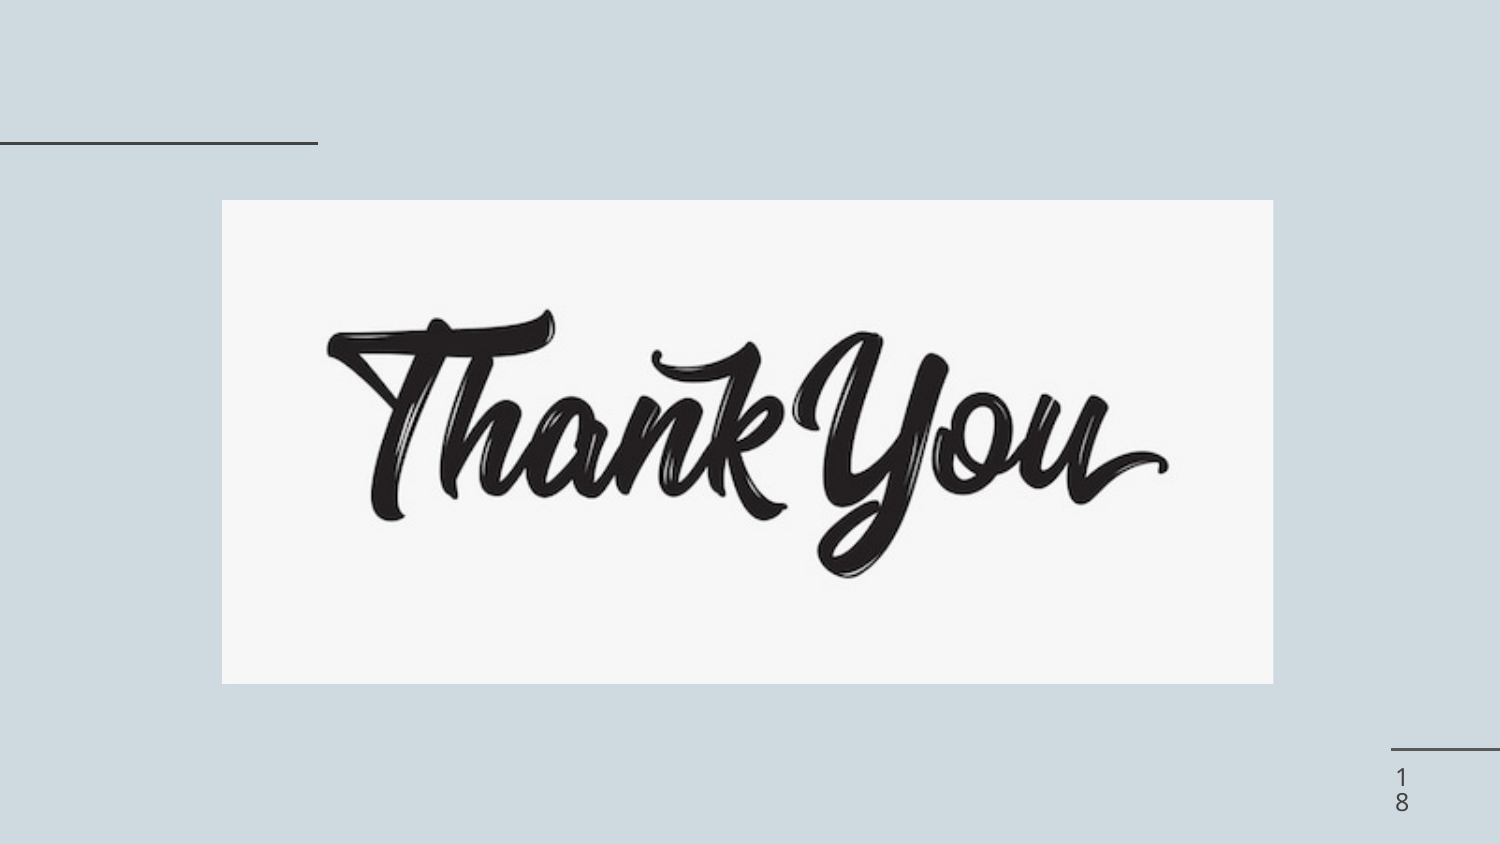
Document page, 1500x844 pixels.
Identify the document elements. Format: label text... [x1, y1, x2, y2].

picture [221, 200, 1274, 684]
slide_number 18 [1380, 745, 1432, 811]
